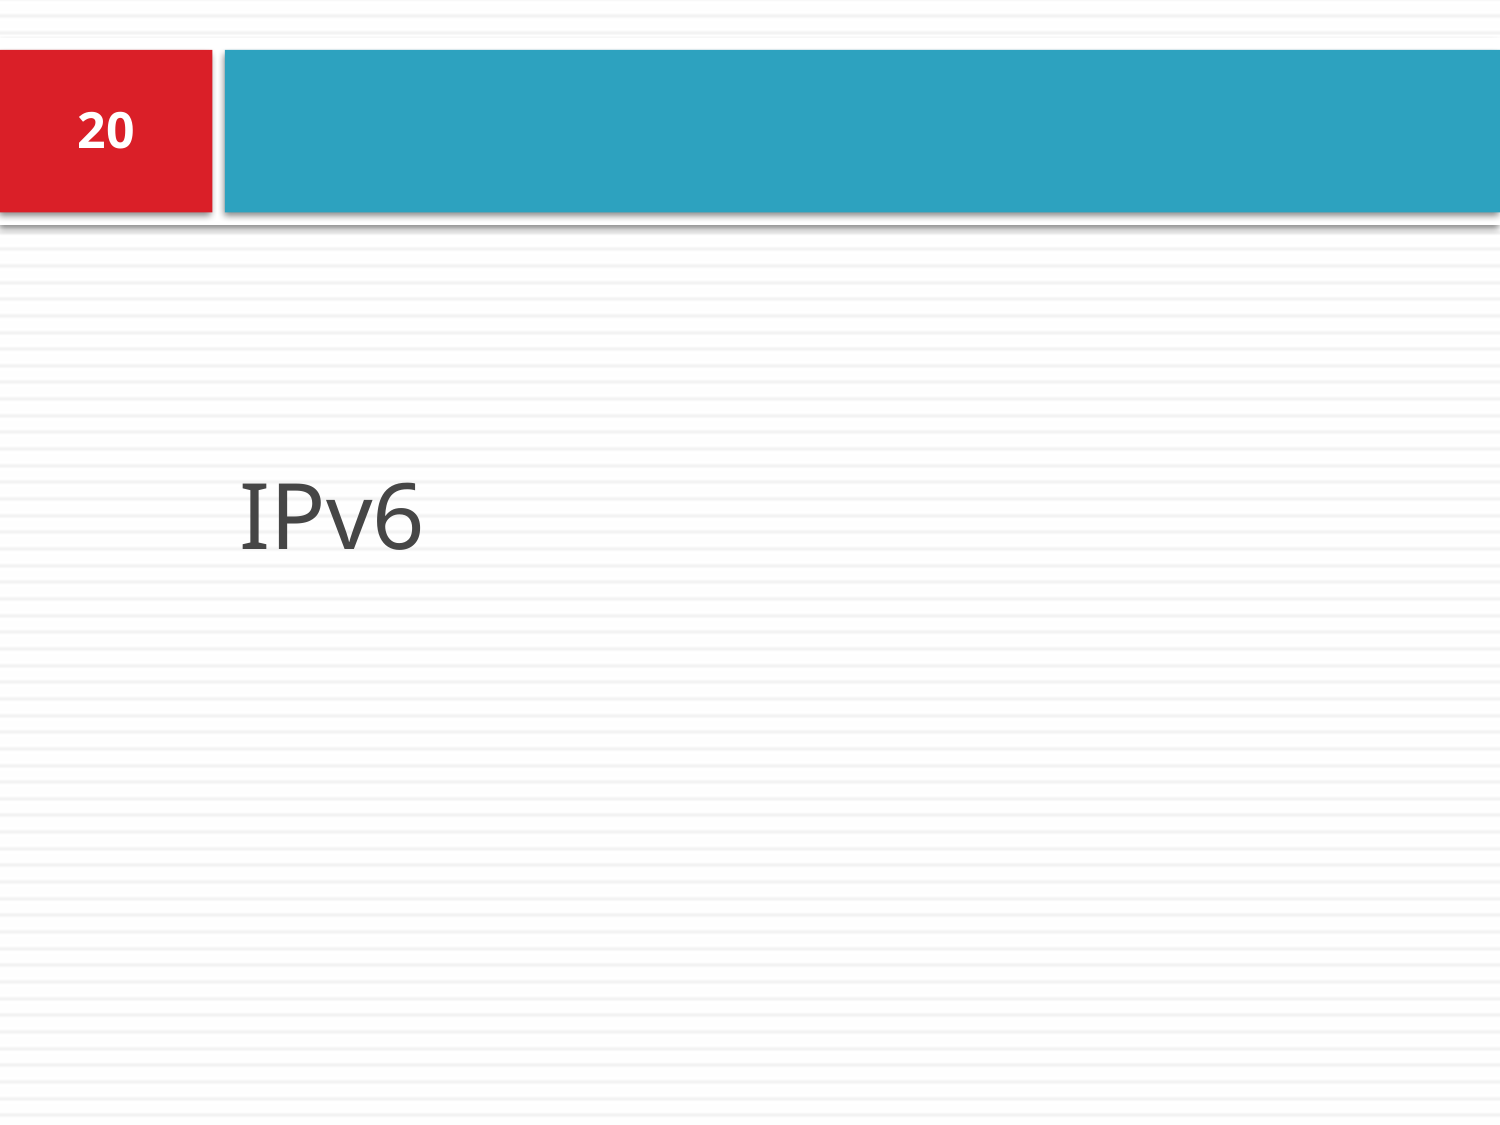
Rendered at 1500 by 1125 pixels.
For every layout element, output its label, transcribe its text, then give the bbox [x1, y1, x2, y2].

slide_number 20 [0, 75, 213, 191]
list IPv6 [225, 450, 1394, 725]
